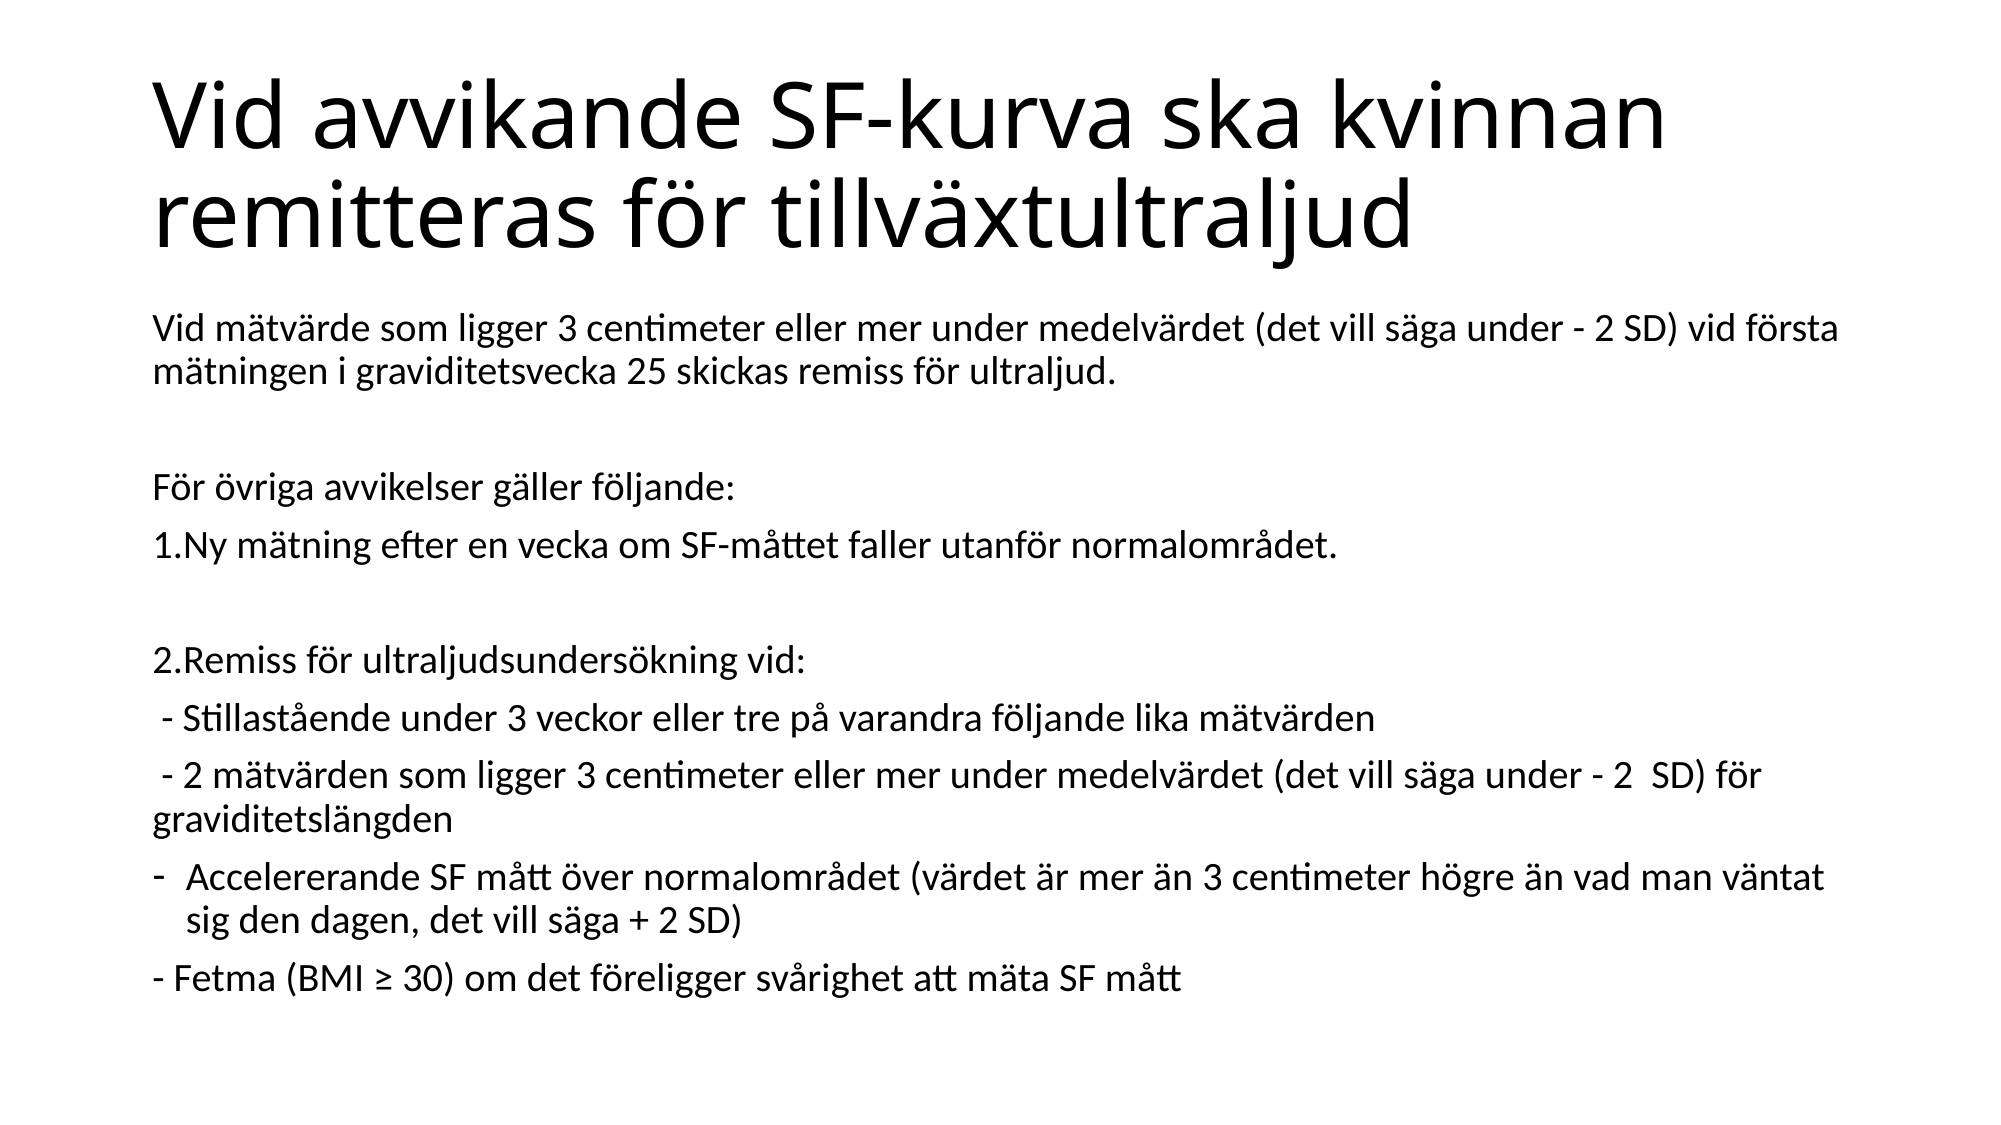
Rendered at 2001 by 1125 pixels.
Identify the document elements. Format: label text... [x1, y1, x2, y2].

title Vid avvikande SF-kurva ska kvinnan remitteras för tillväxtultraljud [137, 59, 1863, 278]
list Vid mätvärde som ligger 3 centimeter eller mer under medelvärdet (det vill säga under - 2 SD) vid första mätningen i graviditetsvecka 25 skickas remiss för ultraljud. För övriga avvikelser gäller följande: 1.Ny mätning efter en vecka om SF-måttet faller utanför normalområdet. 2.Remiss för ultraljudsundersökning vid: - Stillastående under 3 veckor eller tre på varandra följande lika mätvärden - 2 mätvärden som ligger 3 centimeter eller mer under medelvärdet (det vill säga under - 2 SD) för graviditetslängden Accelererande SF mått över normalområdet (värdet är mer än 3 centimeter högre än vad man väntat sig den dagen, det vill säga + 2 SD) - Fetma (BMI ≥ 30) om det föreligger svårighet att mäta SF mått [137, 299, 1863, 1014]
